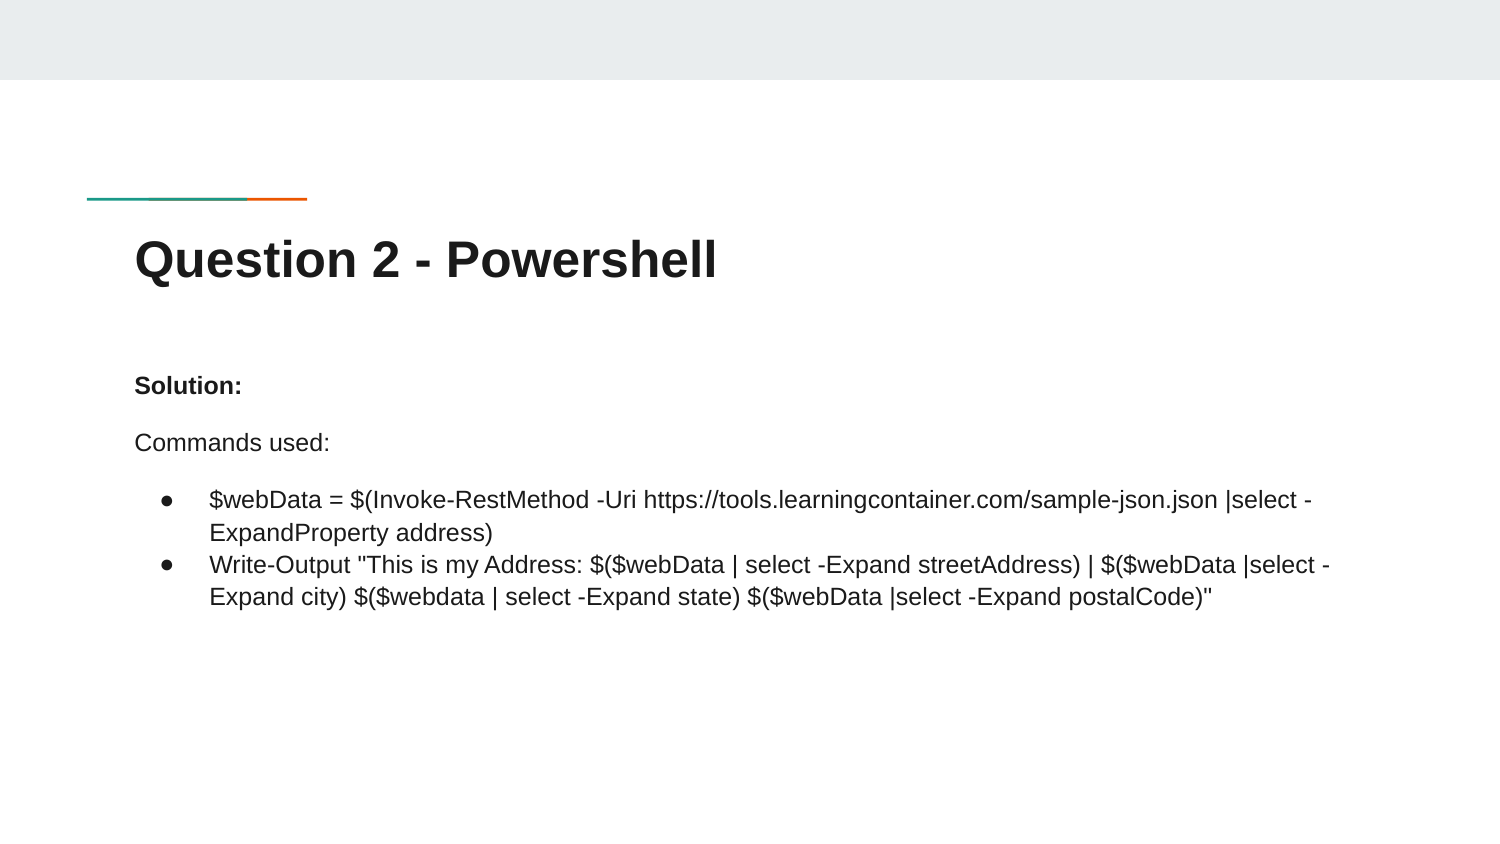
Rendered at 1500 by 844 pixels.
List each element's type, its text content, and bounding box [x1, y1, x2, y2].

list Solution: Commands used: $webData = $(Invoke-RestMethod -Uri https://tools.learningcontainer.com/sample-json.json |select -ExpandProperty address) Write-Output "This is my Address: $($webData | select -Expand streetAddress) | $($webData |select -Expand city) $($webdata | select -Expand state) $($webData |select -Expand postalCode)" [119, 352, 1381, 724]
title Question 2 - Powershell [119, 216, 1381, 305]
